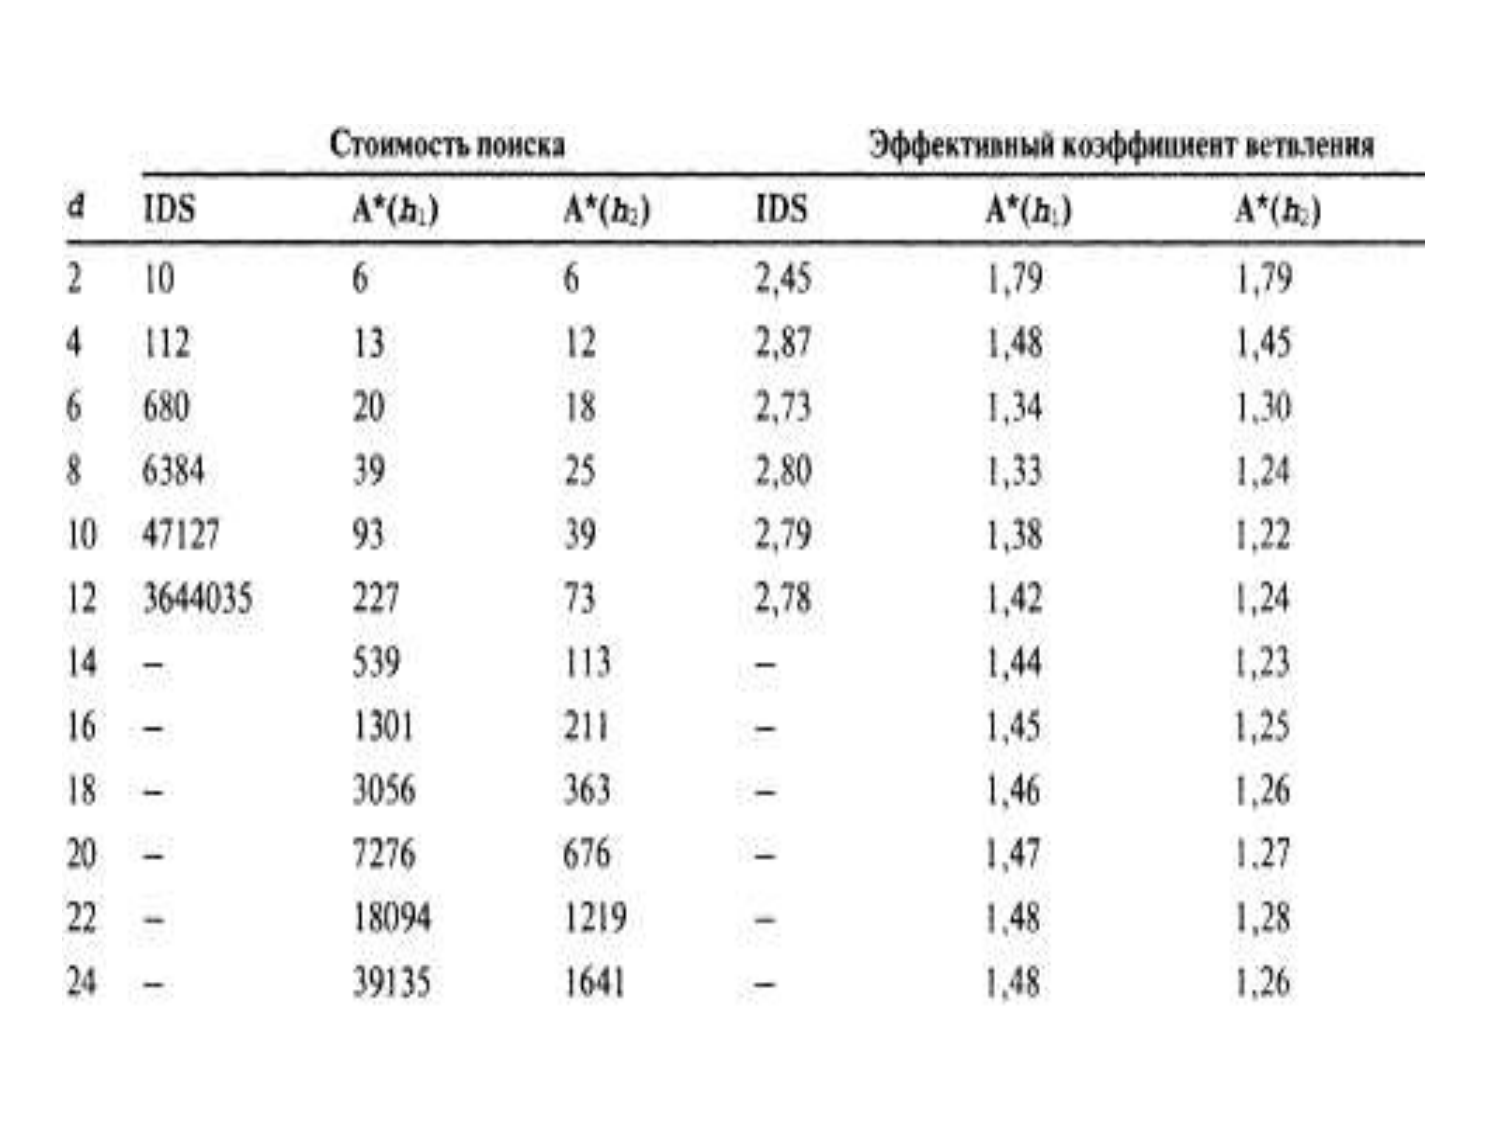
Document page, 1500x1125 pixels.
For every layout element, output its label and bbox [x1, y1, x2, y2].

list [62, 124, 1426, 1013]
